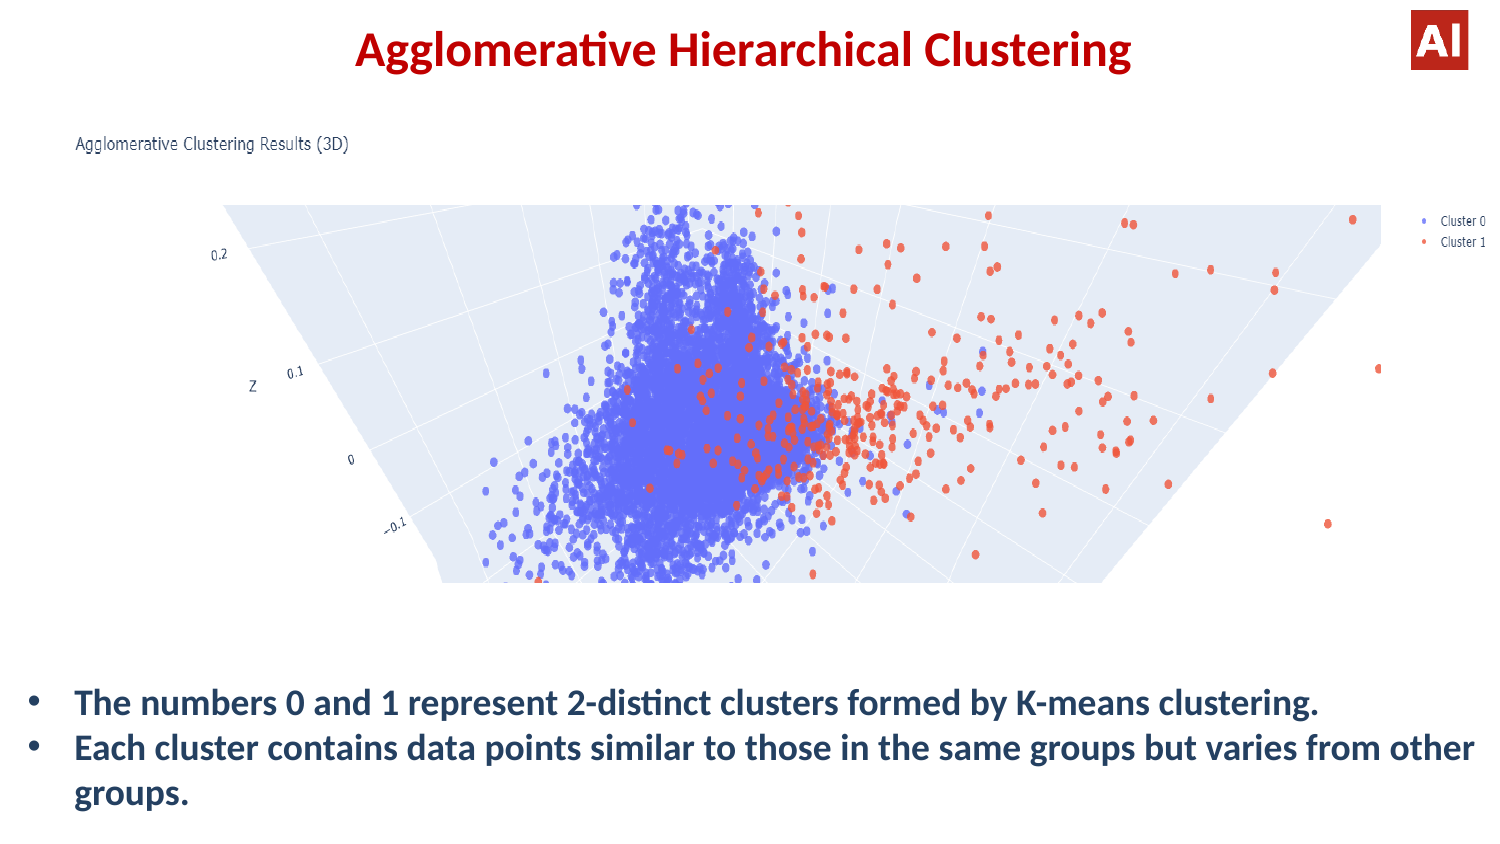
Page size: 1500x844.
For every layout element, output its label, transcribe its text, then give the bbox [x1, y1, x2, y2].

text_box Agglomerative Hierarchical Clustering [312, 9, 1175, 85]
picture [1411, 10, 1469, 70]
picture [0, 96, 1500, 671]
text_box The numbers 0 and 1 represent 2-distinct clusters formed by K-means clustering. Each cluster contains data points similar to those in the same groups but varies from other groups. [12, 677, 1500, 821]
